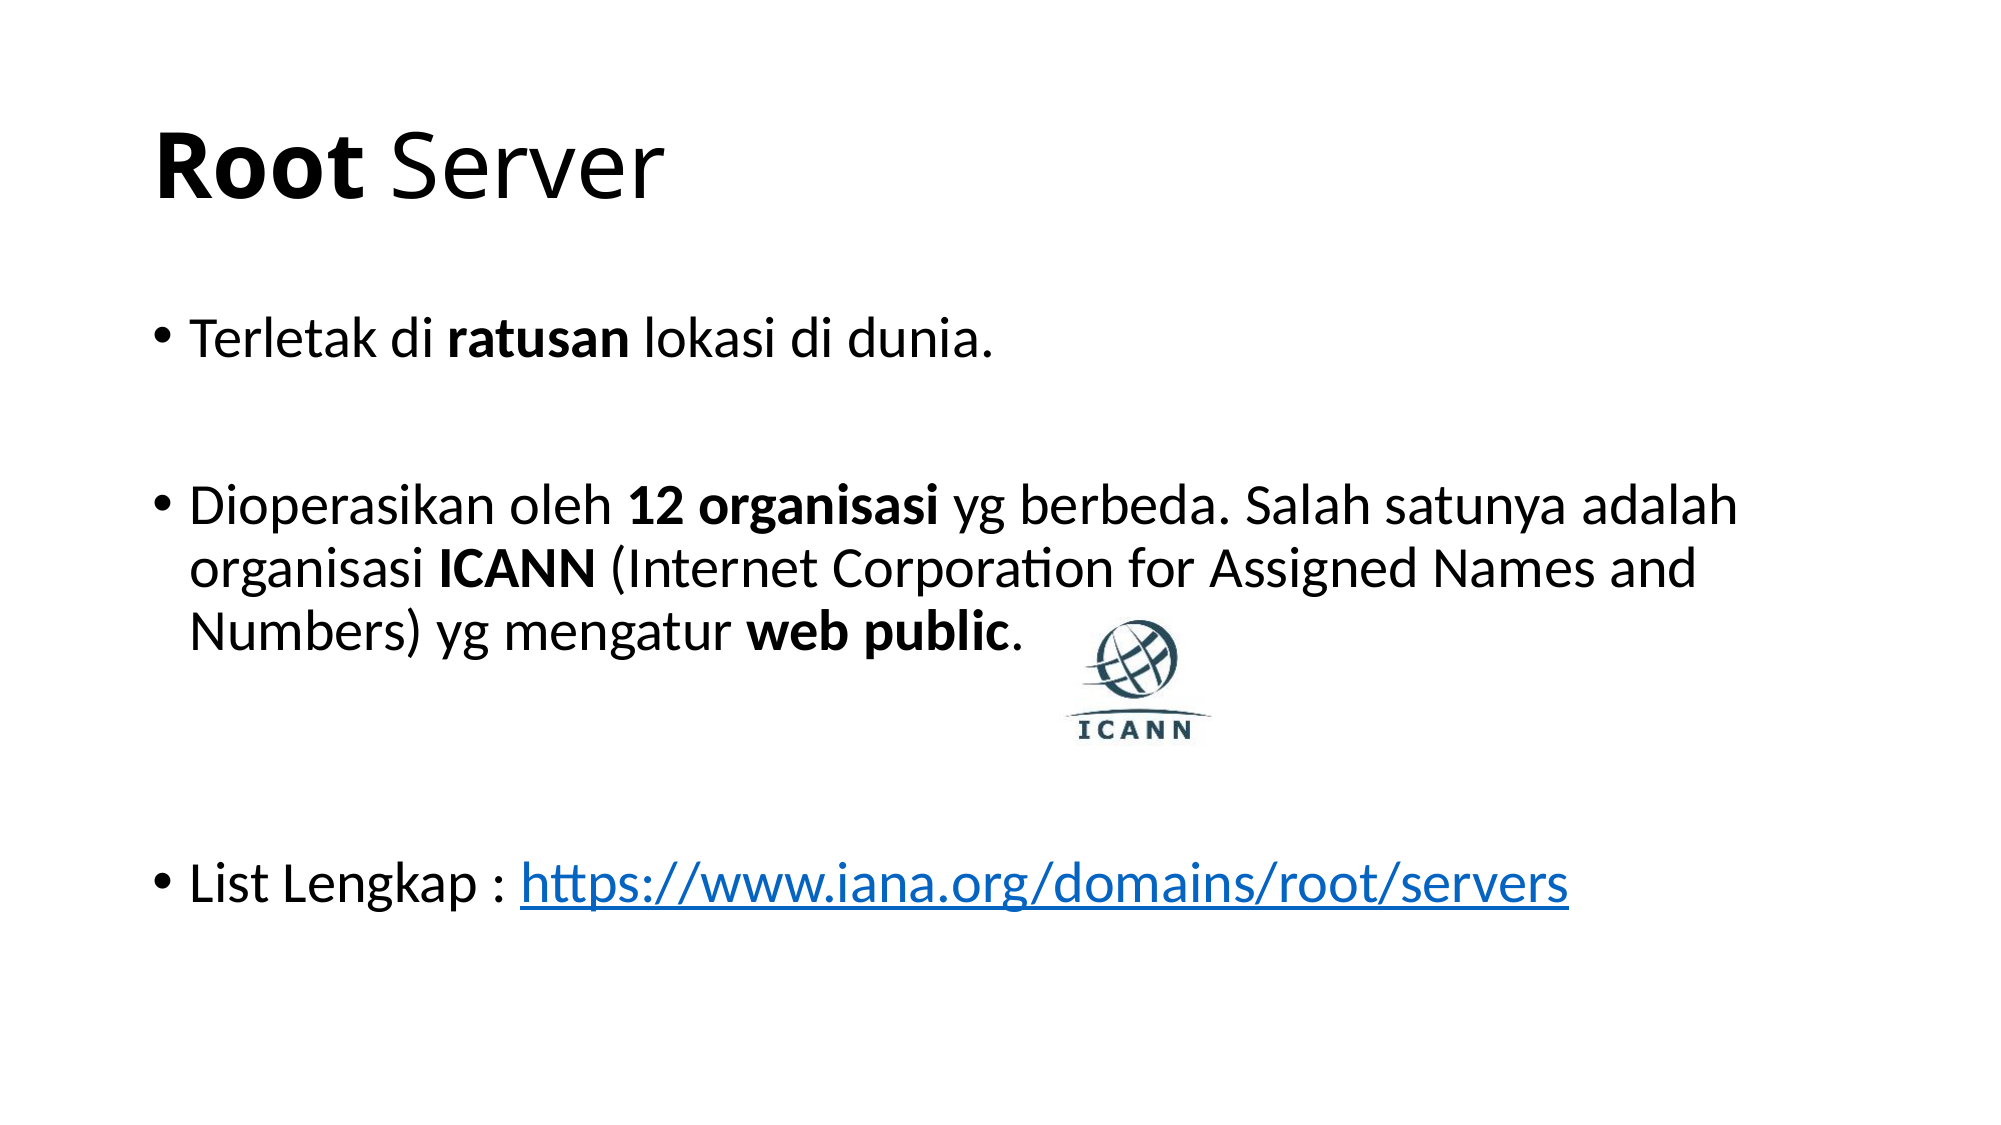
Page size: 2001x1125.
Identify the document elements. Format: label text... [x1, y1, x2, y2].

title Root Server [137, 59, 1863, 278]
picture [1059, 601, 1212, 761]
list Terletak di ratusan lokasi di dunia. Dioperasikan oleh 12 organisasi yg berbeda. Salah satunya adalah organisasi ICANN (Internet Corporation for Assigned Names and Numbers) yg mengatur web public. List Lengkap : https://www.iana.org/domains/root/servers [137, 299, 1863, 1014]
